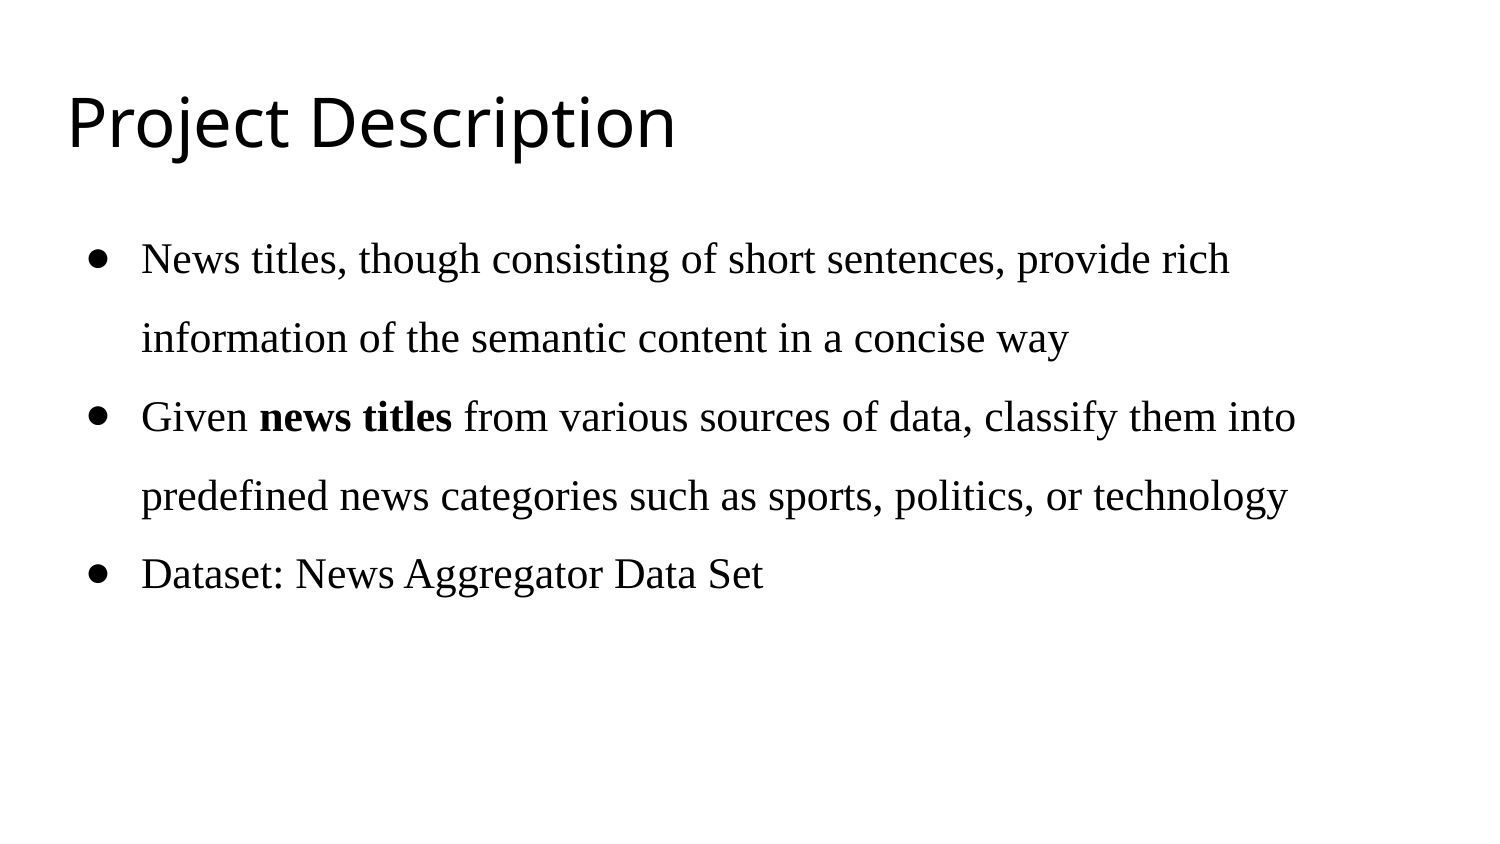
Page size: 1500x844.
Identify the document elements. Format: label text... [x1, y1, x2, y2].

list News titles, though consisting of short sentences, provide rich information of the semantic content in a concise way Given news titles from various sources of data, classify them into predefined news categories such as sports, politics, or technology Dataset: News Aggregator Data Set [51, 189, 1449, 750]
title Project Description [51, 72, 1449, 167]
